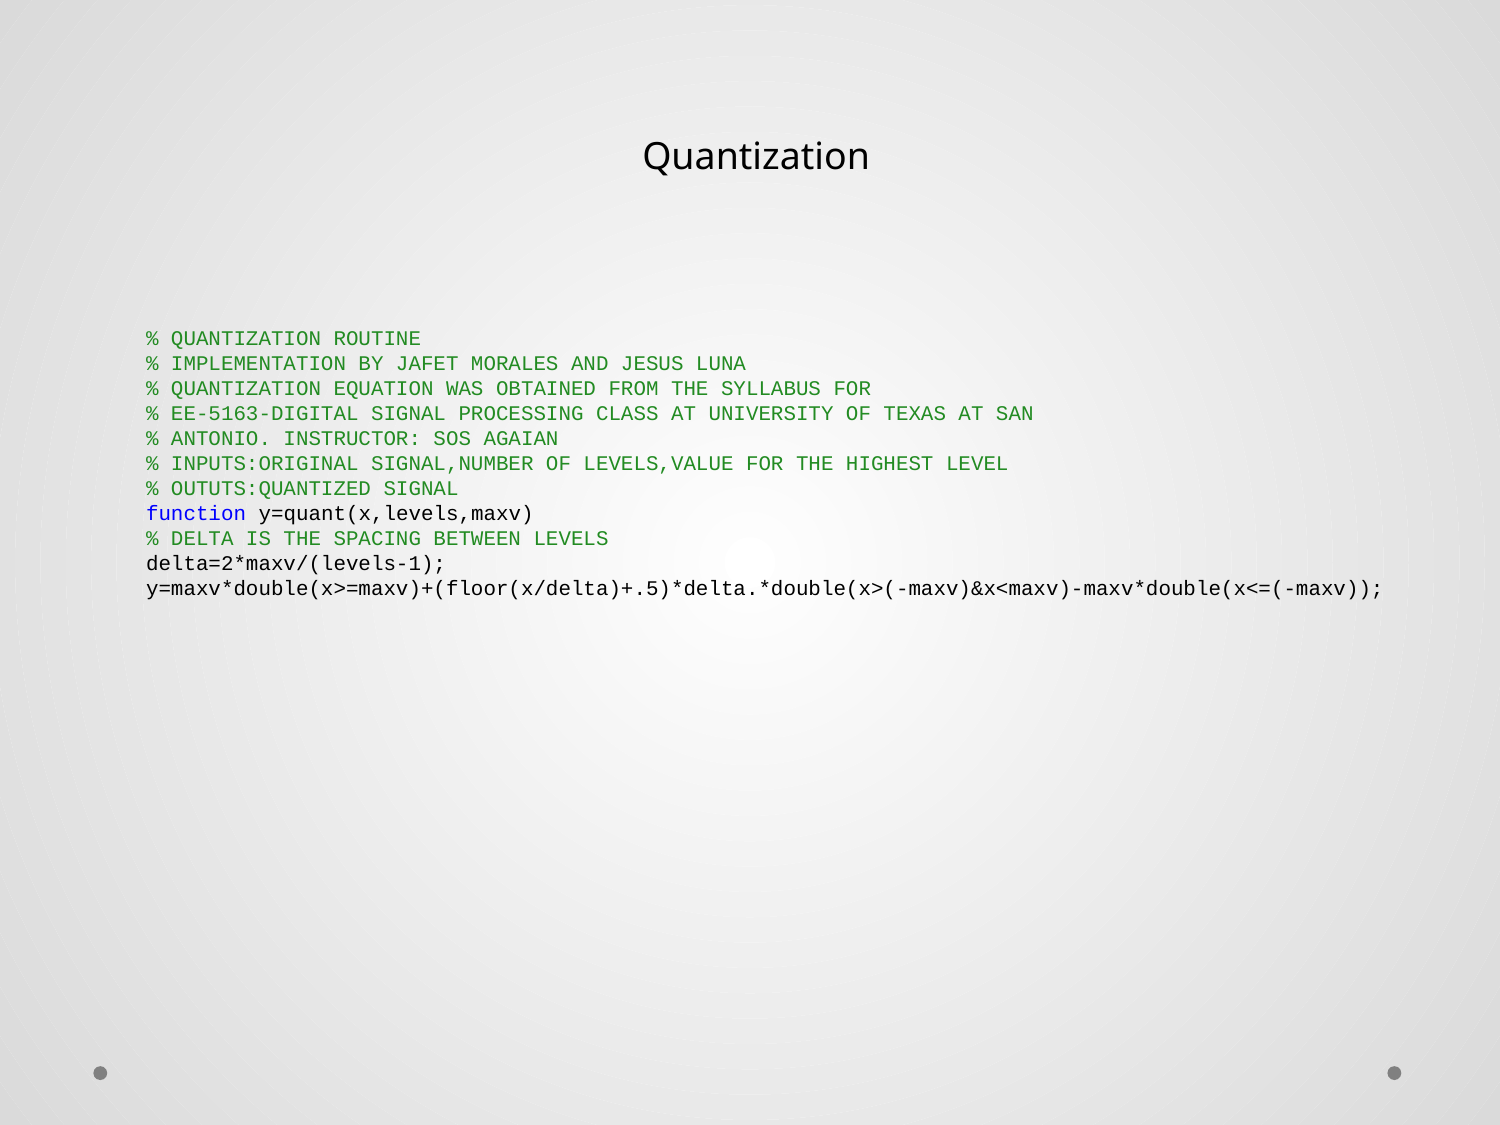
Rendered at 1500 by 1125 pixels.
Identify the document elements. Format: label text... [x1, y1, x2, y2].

text_box Quantization [274, 124, 1238, 185]
text_box % QUANTIZATION ROUTINE % IMPLEMENTATION BY JAFET MORALES AND JESUS LUNA % QUANTIZATION EQUATION WAS OBTAINED FROM THE SYLLABUS FOR % EE-5163-DIGITAL SIGNAL PROCESSING CLASS AT UNIVERSITY OF TEXAS AT SAN % ANTONIO. INSTRUCTOR: SOS AGAIAN % INPUTS:ORIGINAL SIGNAL,NUMBER OF LEVELS,VALUE FOR THE HIGHEST LEVEL % OUTUTS:QUANTIZED SIGNAL function y=quant(x,levels,maxv) % DELTA IS THE SPACING BETWEEN LEVELS delta=2*maxv/(levels-1); y=maxv*double(x>=maxv)+(floor(x/delta)+.5)*delta.*double(x>(-maxv)&x<maxv)-maxv*double(x<=(-maxv)); [131, 317, 1399, 608]
